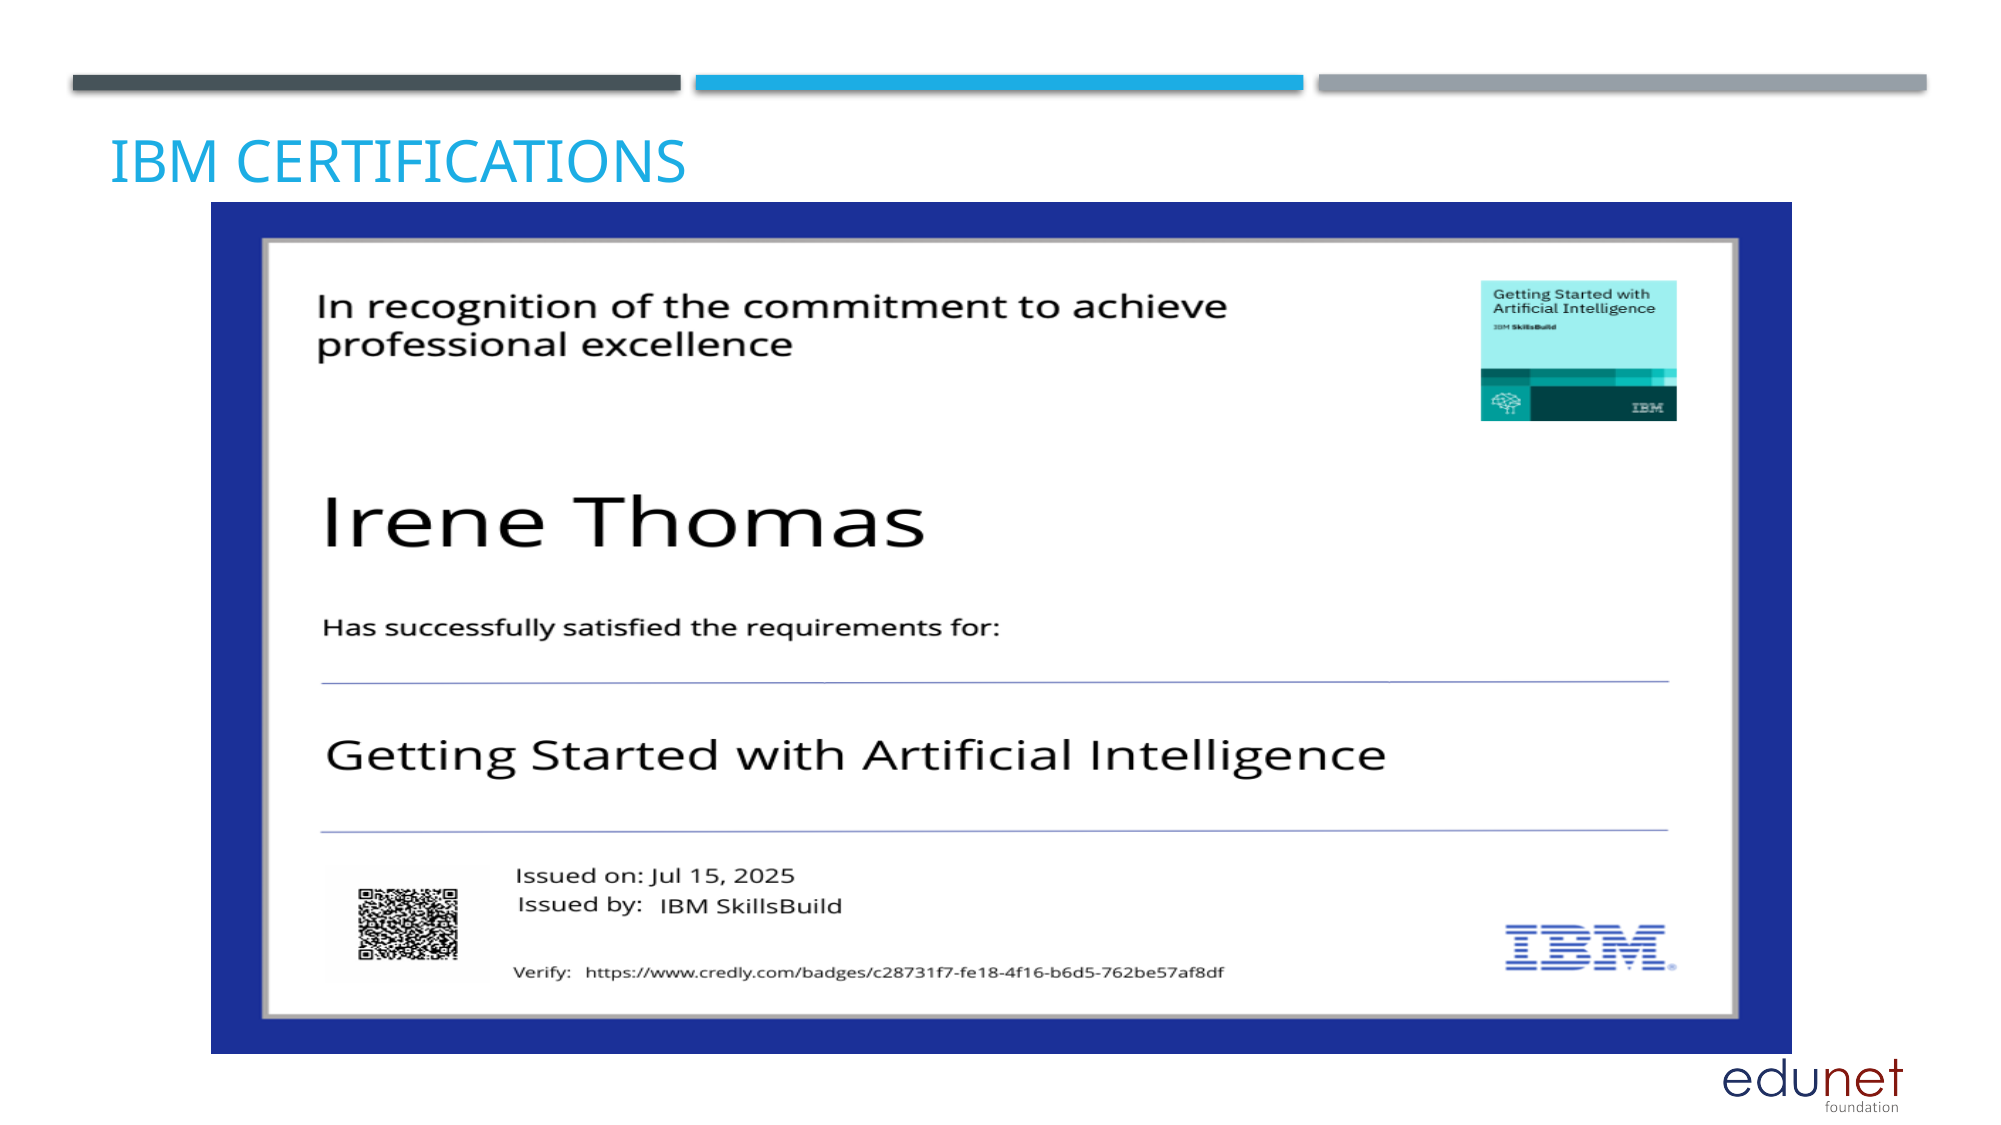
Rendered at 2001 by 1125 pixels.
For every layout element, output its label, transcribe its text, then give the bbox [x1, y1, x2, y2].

picture [1719, 1056, 1905, 1116]
title IBM Certifications [95, 115, 1905, 203]
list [210, 201, 1793, 1054]
